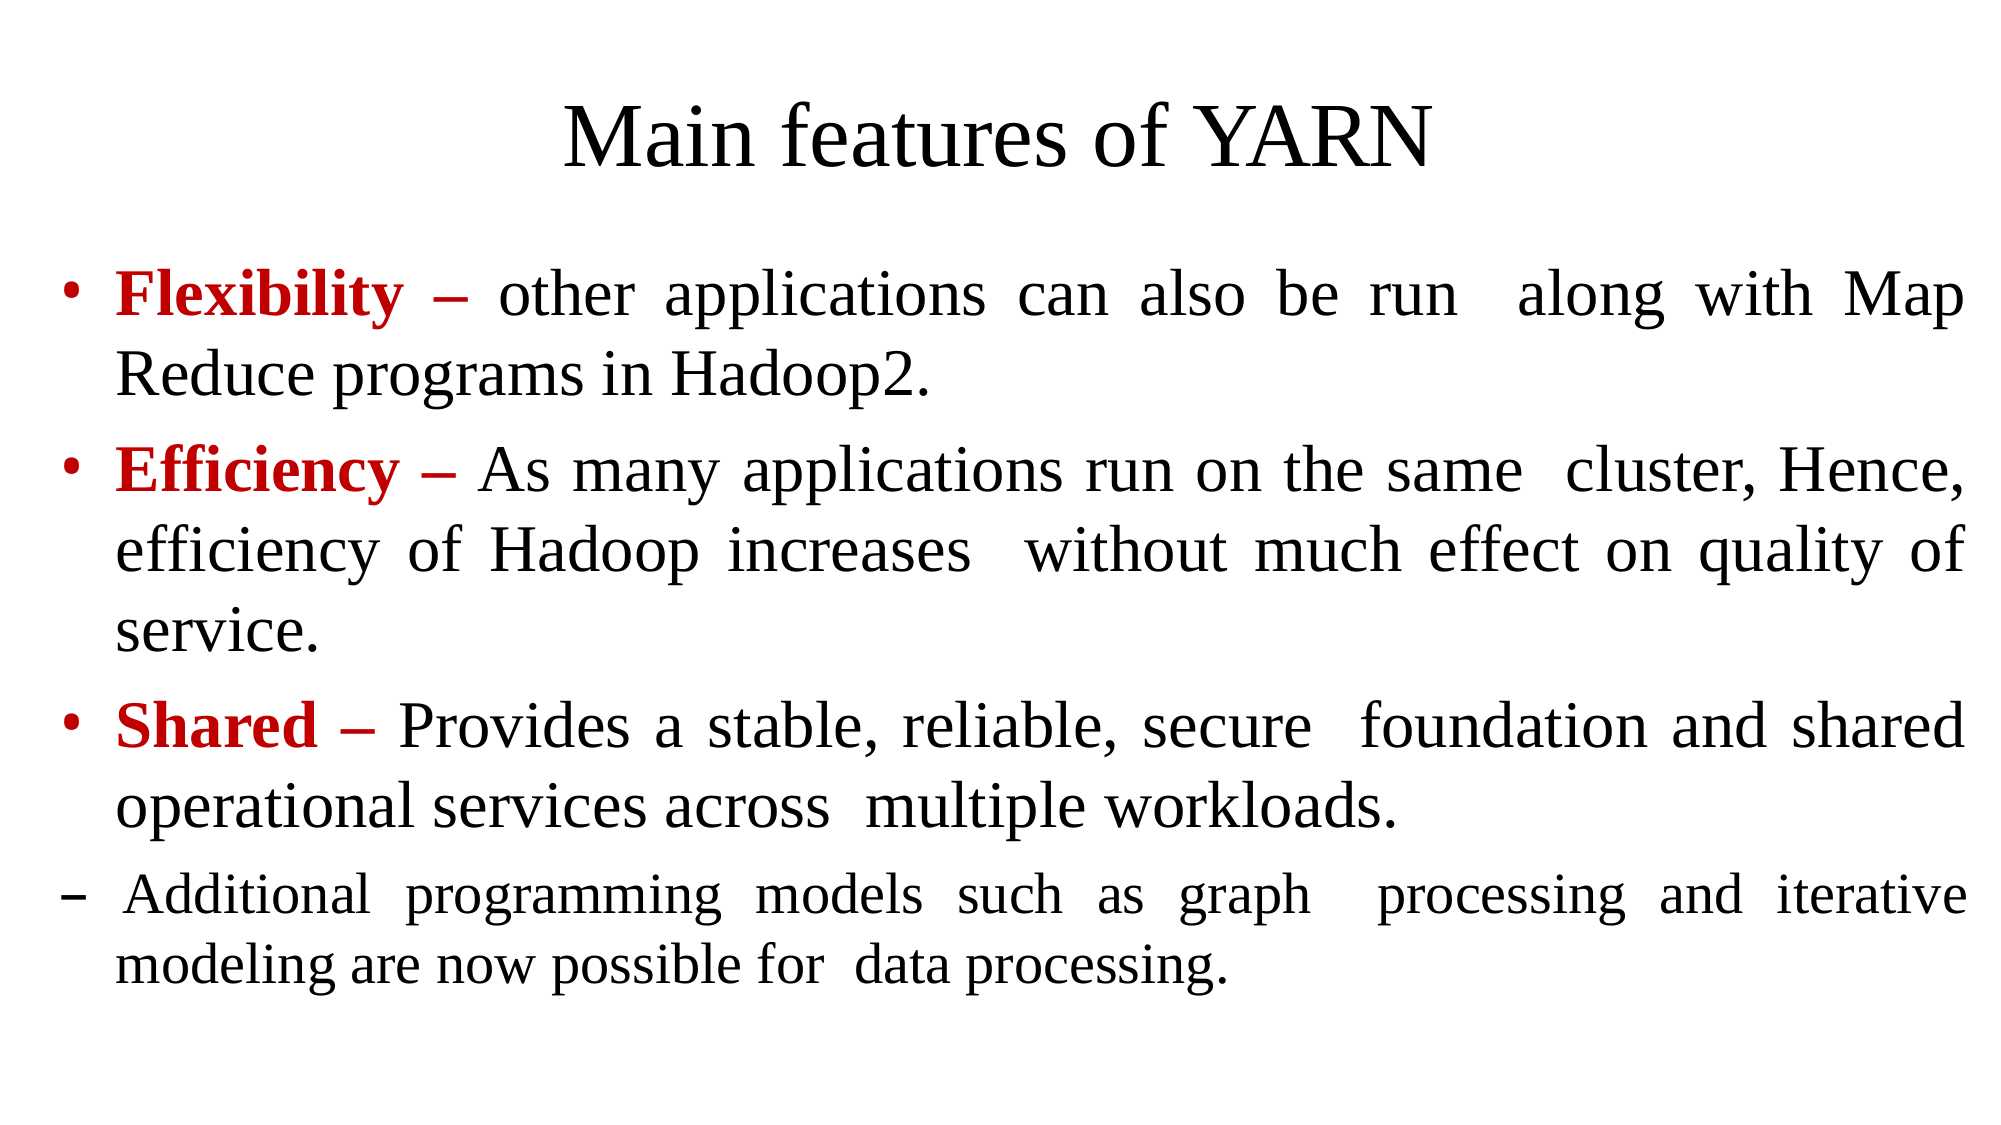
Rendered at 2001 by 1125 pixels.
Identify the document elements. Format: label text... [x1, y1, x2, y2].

text_box Flexibility – other applications can also be run along with Map Reduce programs in Hadoop2. Efficiency – As many applications run on the same cluster, Hence, efficiency of Hadoop increases without much effect on quality of service. Shared – Provides a stable, reliable, secure foundation and shared operational services across multiple workloads. – Additional programming models such as graph processing and iterative modeling are now possible for data processing. [57, 246, 1970, 995]
title Main features of YARN [560, 40, 1440, 231]
